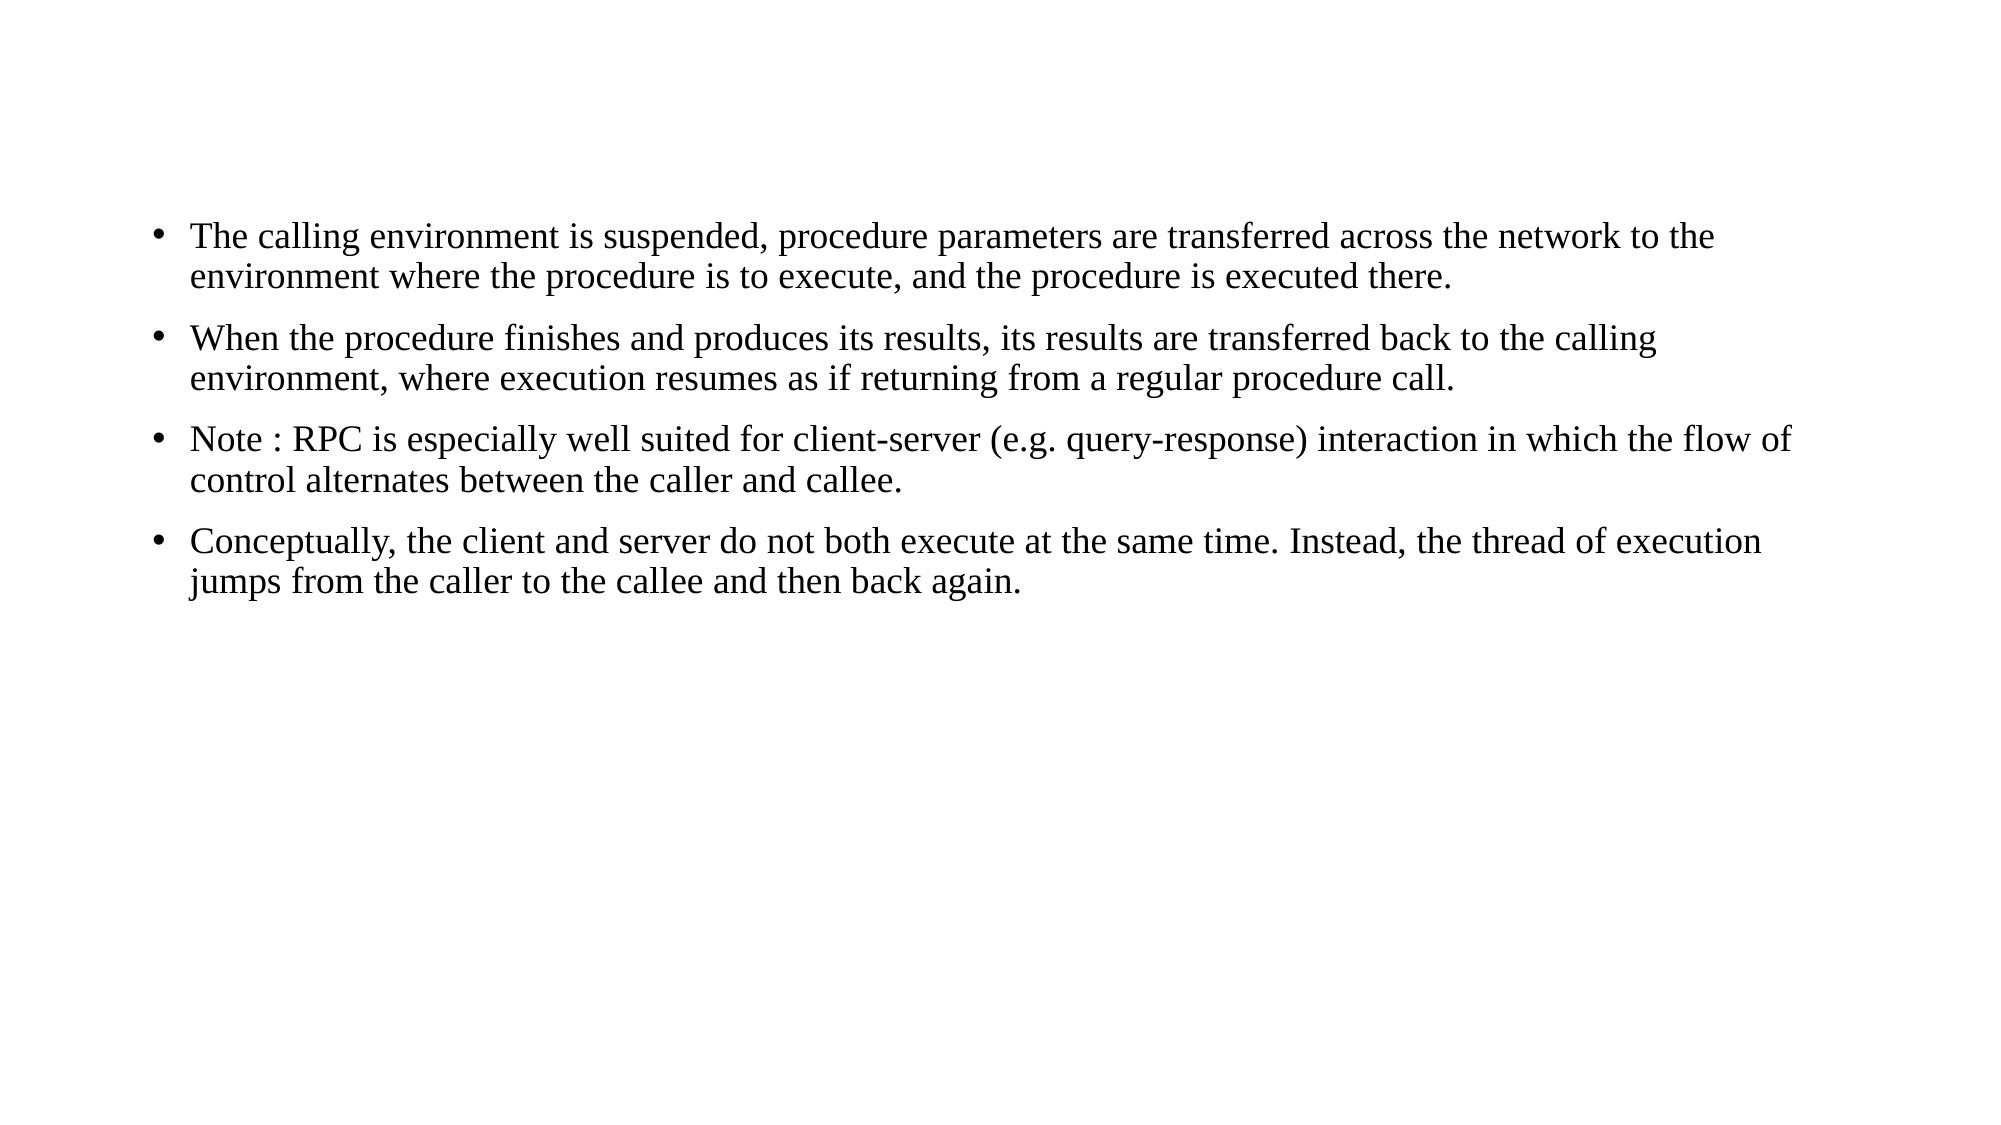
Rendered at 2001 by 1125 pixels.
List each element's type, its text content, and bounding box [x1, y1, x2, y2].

list The calling environment is suspended, procedure parameters are transferred across the network to the environment where the procedure is to execute, and the procedure is executed there. When the procedure finishes and produces its results, its results are transferred back to the calling environment, where execution resumes as if returning from a regular procedure call. Note : RPC is especially well suited for client-server (e.g. query-response) interaction in which the flow of control alternates between the caller and callee. Conceptually, the client and server do not both execute at the same time. Instead, the thread of execution jumps from the caller to the callee and then back again. [137, 208, 1863, 1014]
